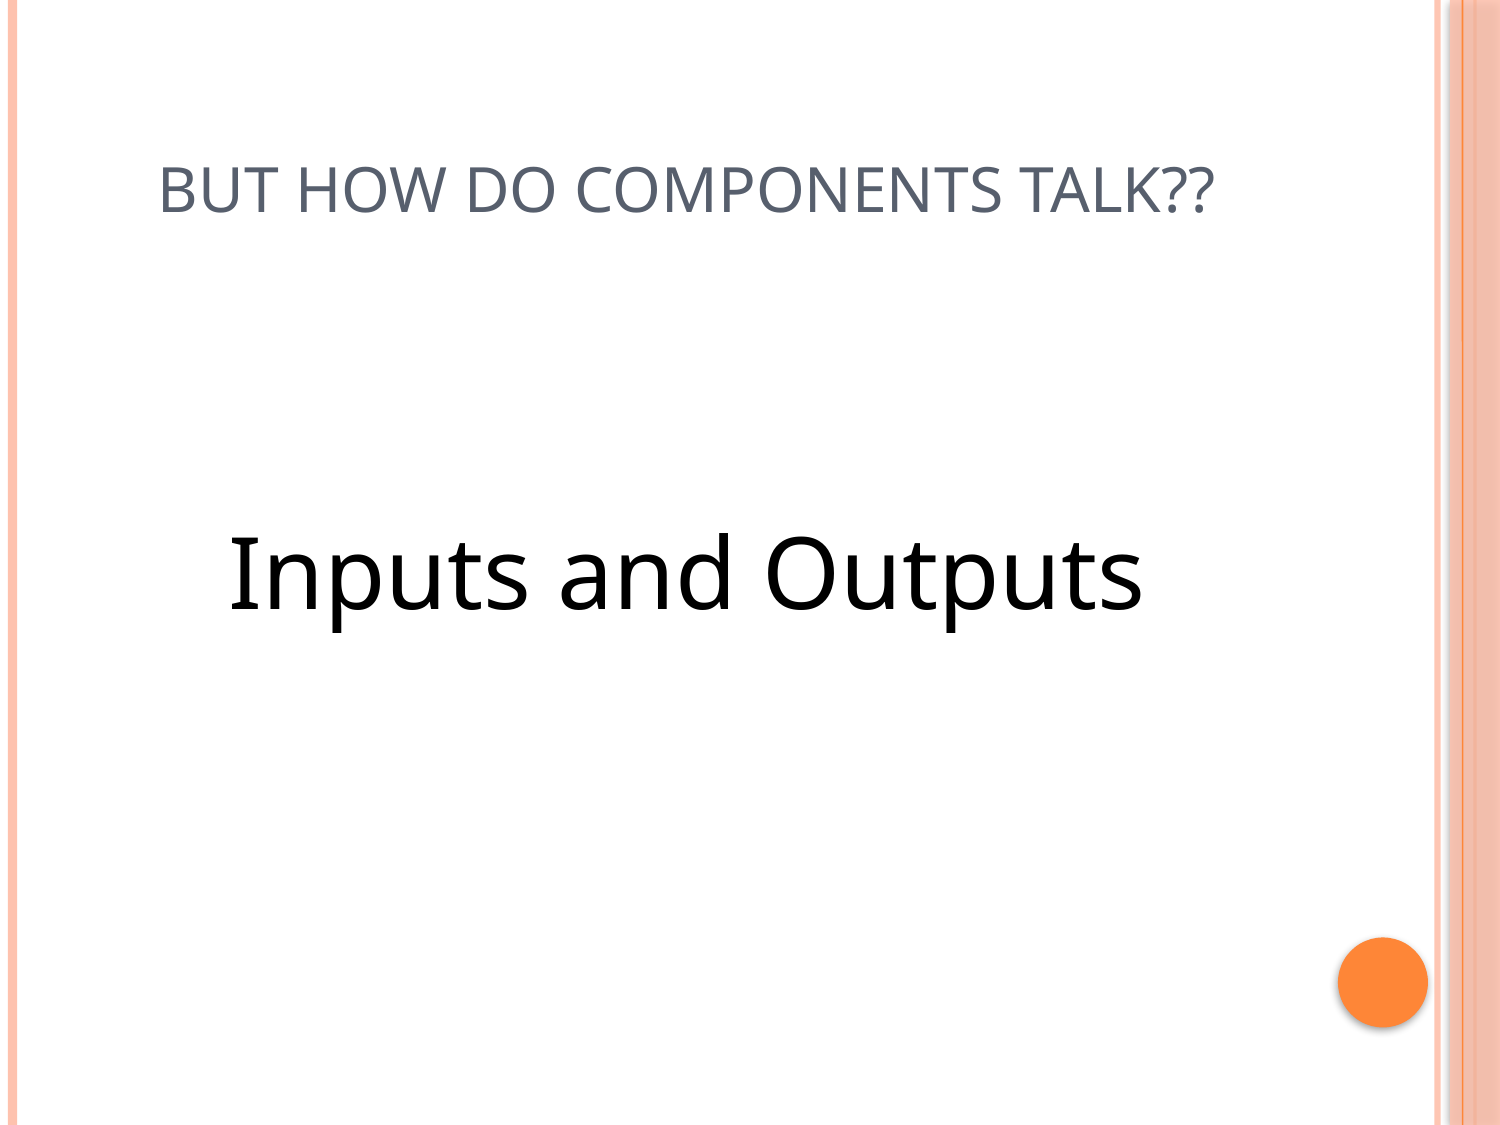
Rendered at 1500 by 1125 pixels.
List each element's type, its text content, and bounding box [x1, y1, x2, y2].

list Inputs and Outputs [75, 262, 1300, 1062]
title But how do components talk?? [75, 45, 1300, 233]
